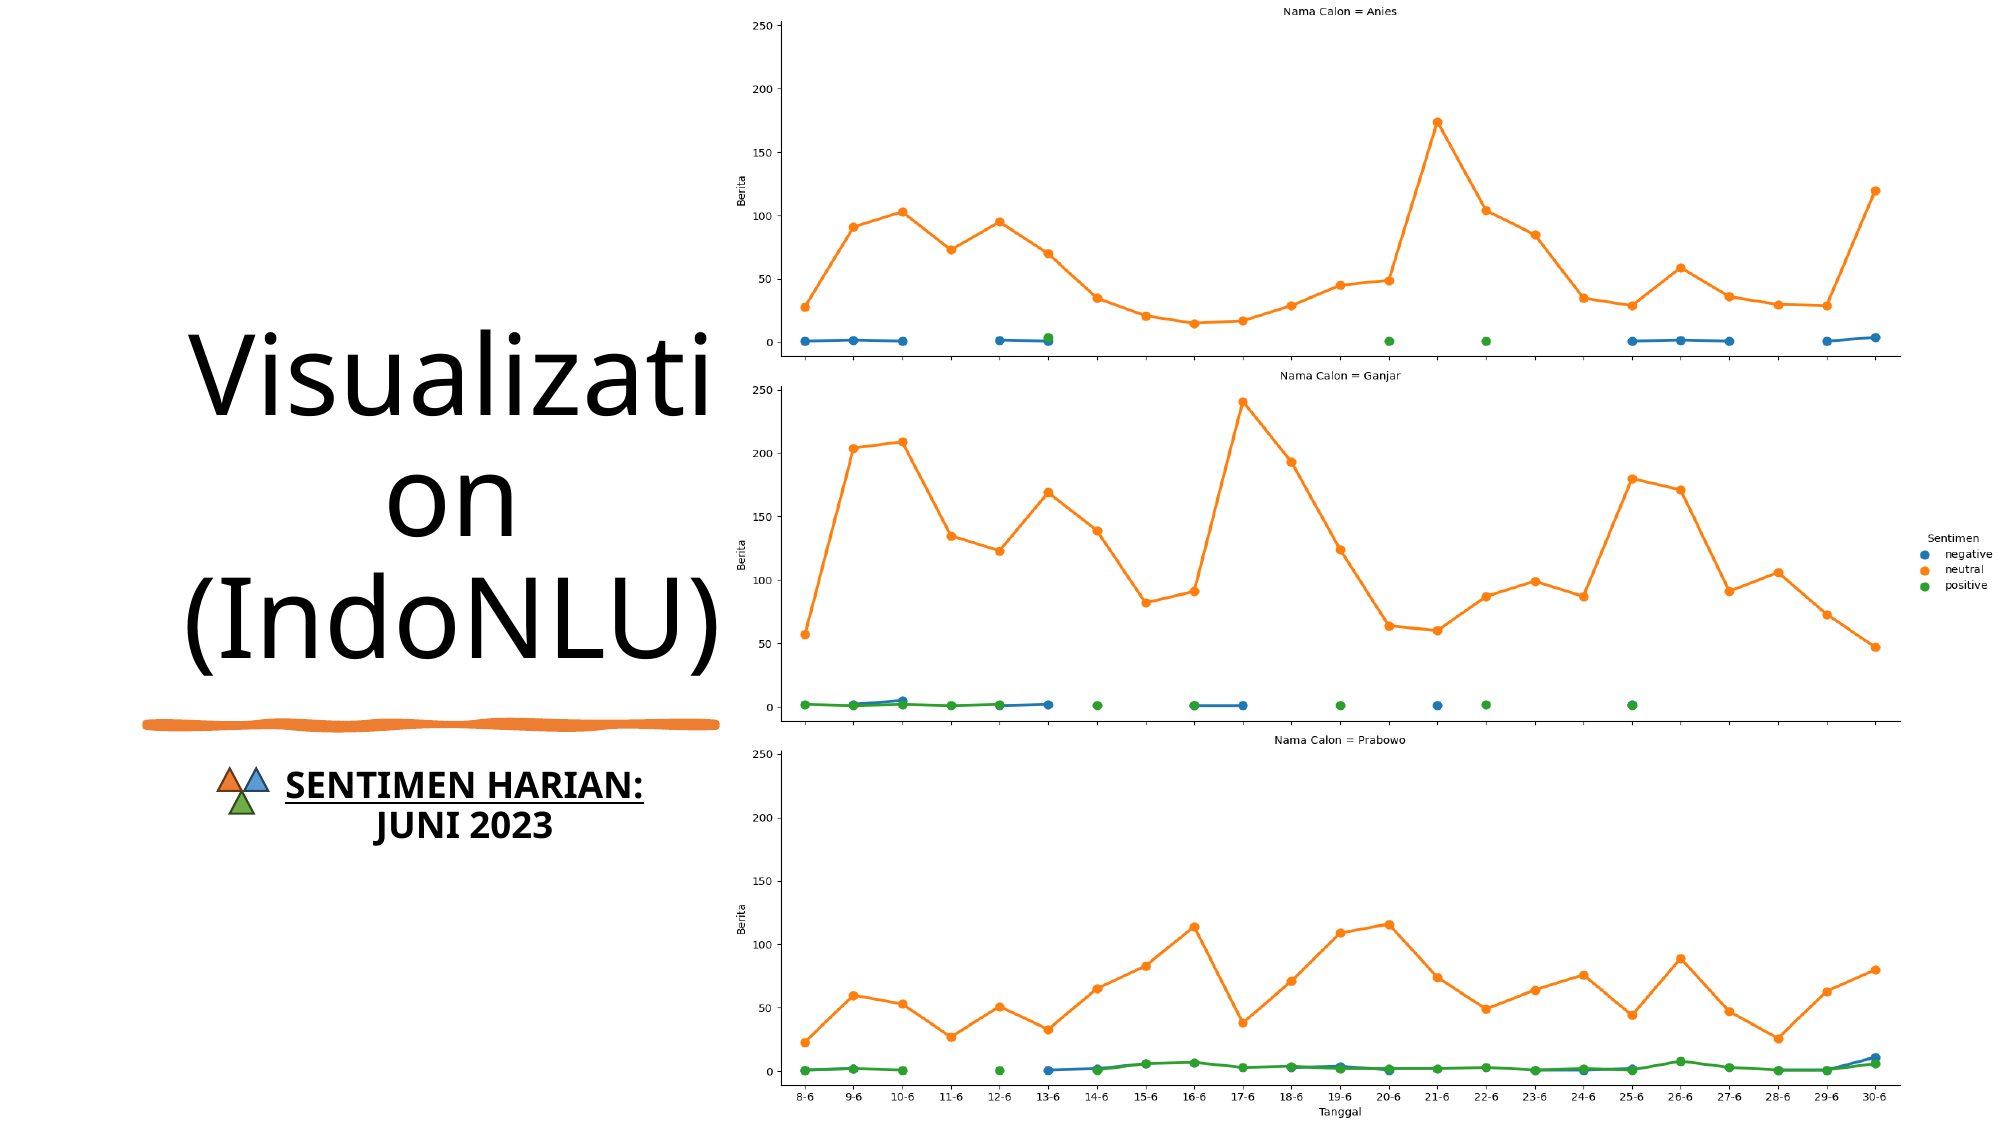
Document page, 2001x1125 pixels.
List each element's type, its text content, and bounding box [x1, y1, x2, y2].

picture [727, 0, 2000, 1125]
text_box [144, 720, 718, 730]
title Visualization (IndoNLU) [146, 104, 727, 690]
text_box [217, 768, 269, 814]
text_box SENTIMEN HARIAN: JUNI 2023 [268, 753, 662, 860]
text_box [0, 0, 727, 1125]
